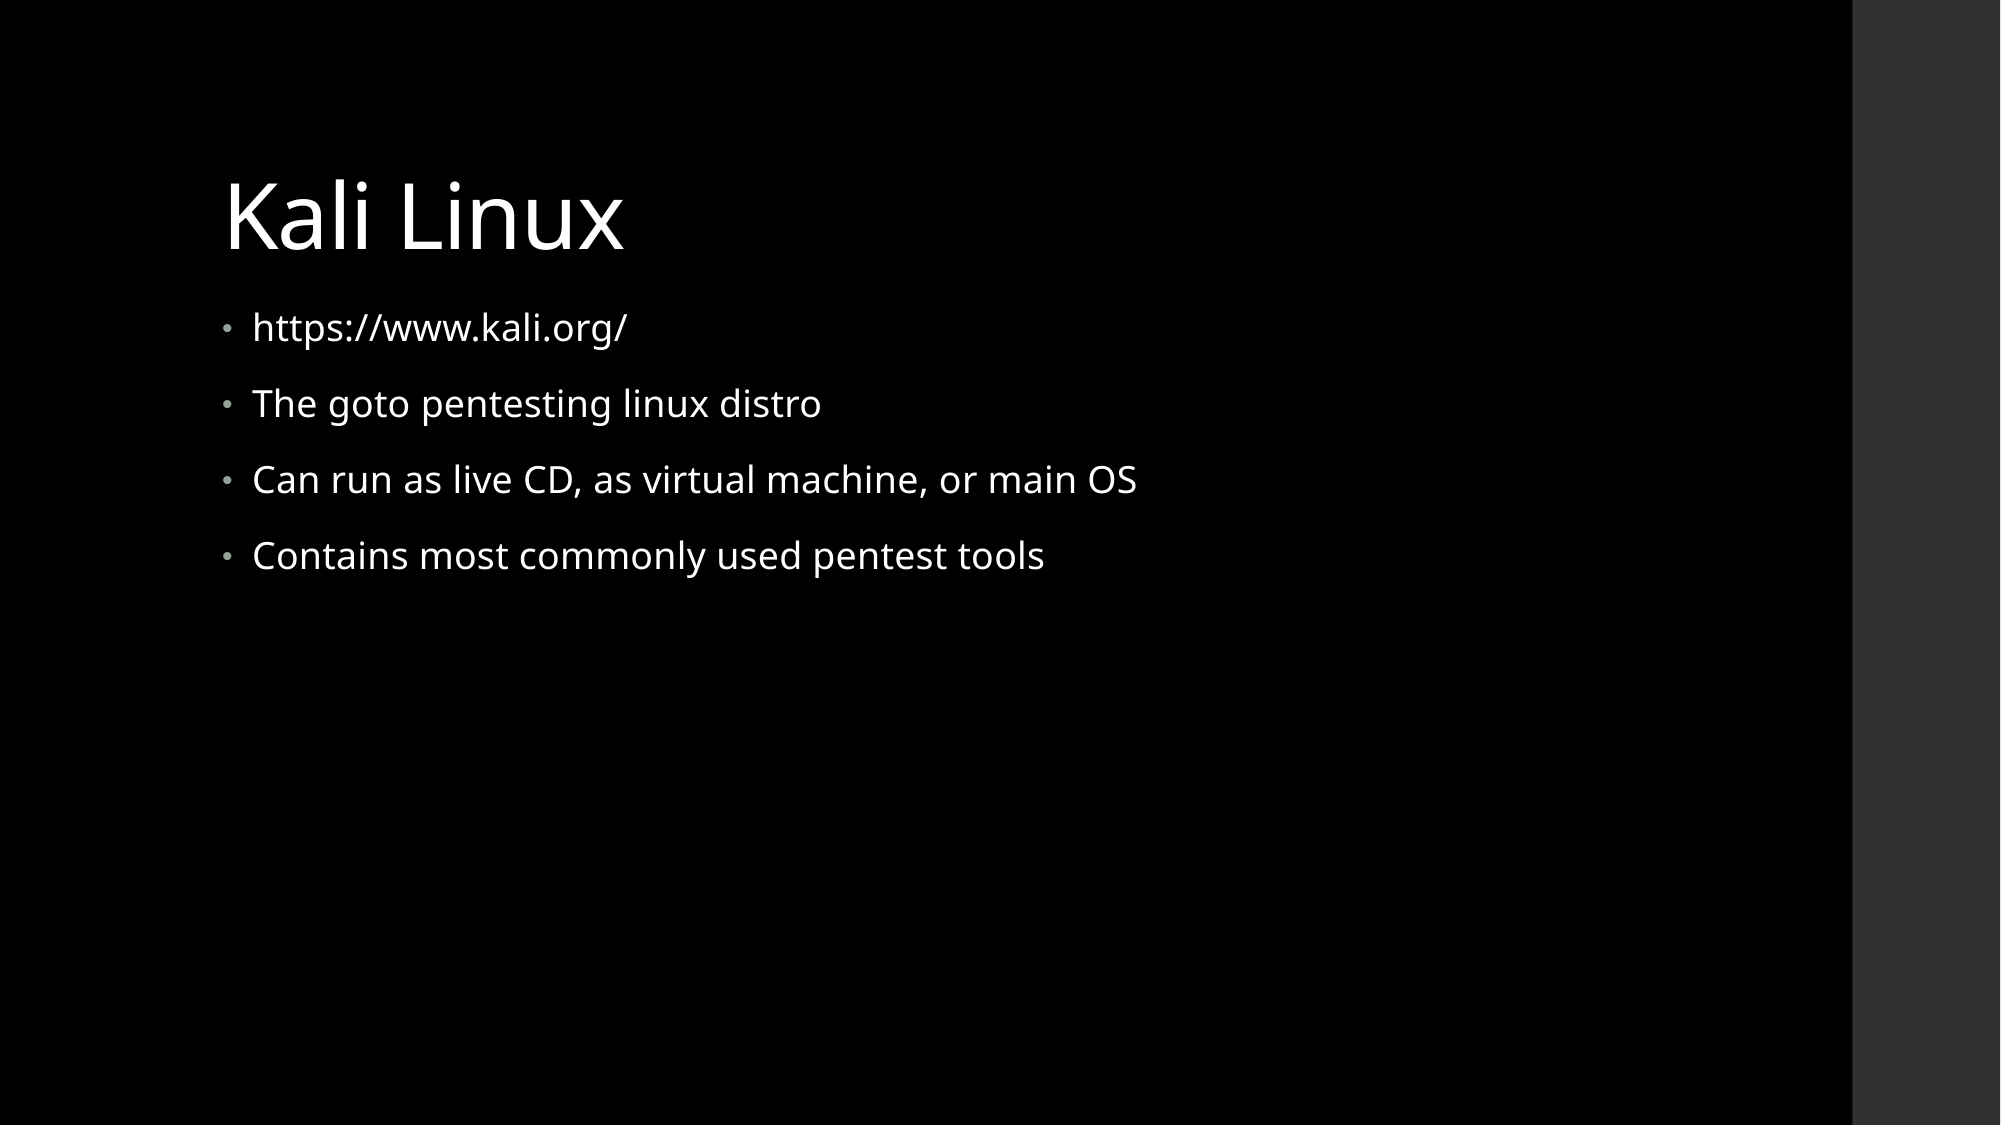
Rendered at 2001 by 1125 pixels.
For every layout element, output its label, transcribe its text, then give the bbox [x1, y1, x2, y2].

list https://www.kali.org/ The goto pentesting linux distro Can run as live CD, as virtual machine, or main OS Contains most commonly used pentest tools [206, 299, 1617, 1014]
title Kali Linux [206, 60, 1797, 278]
